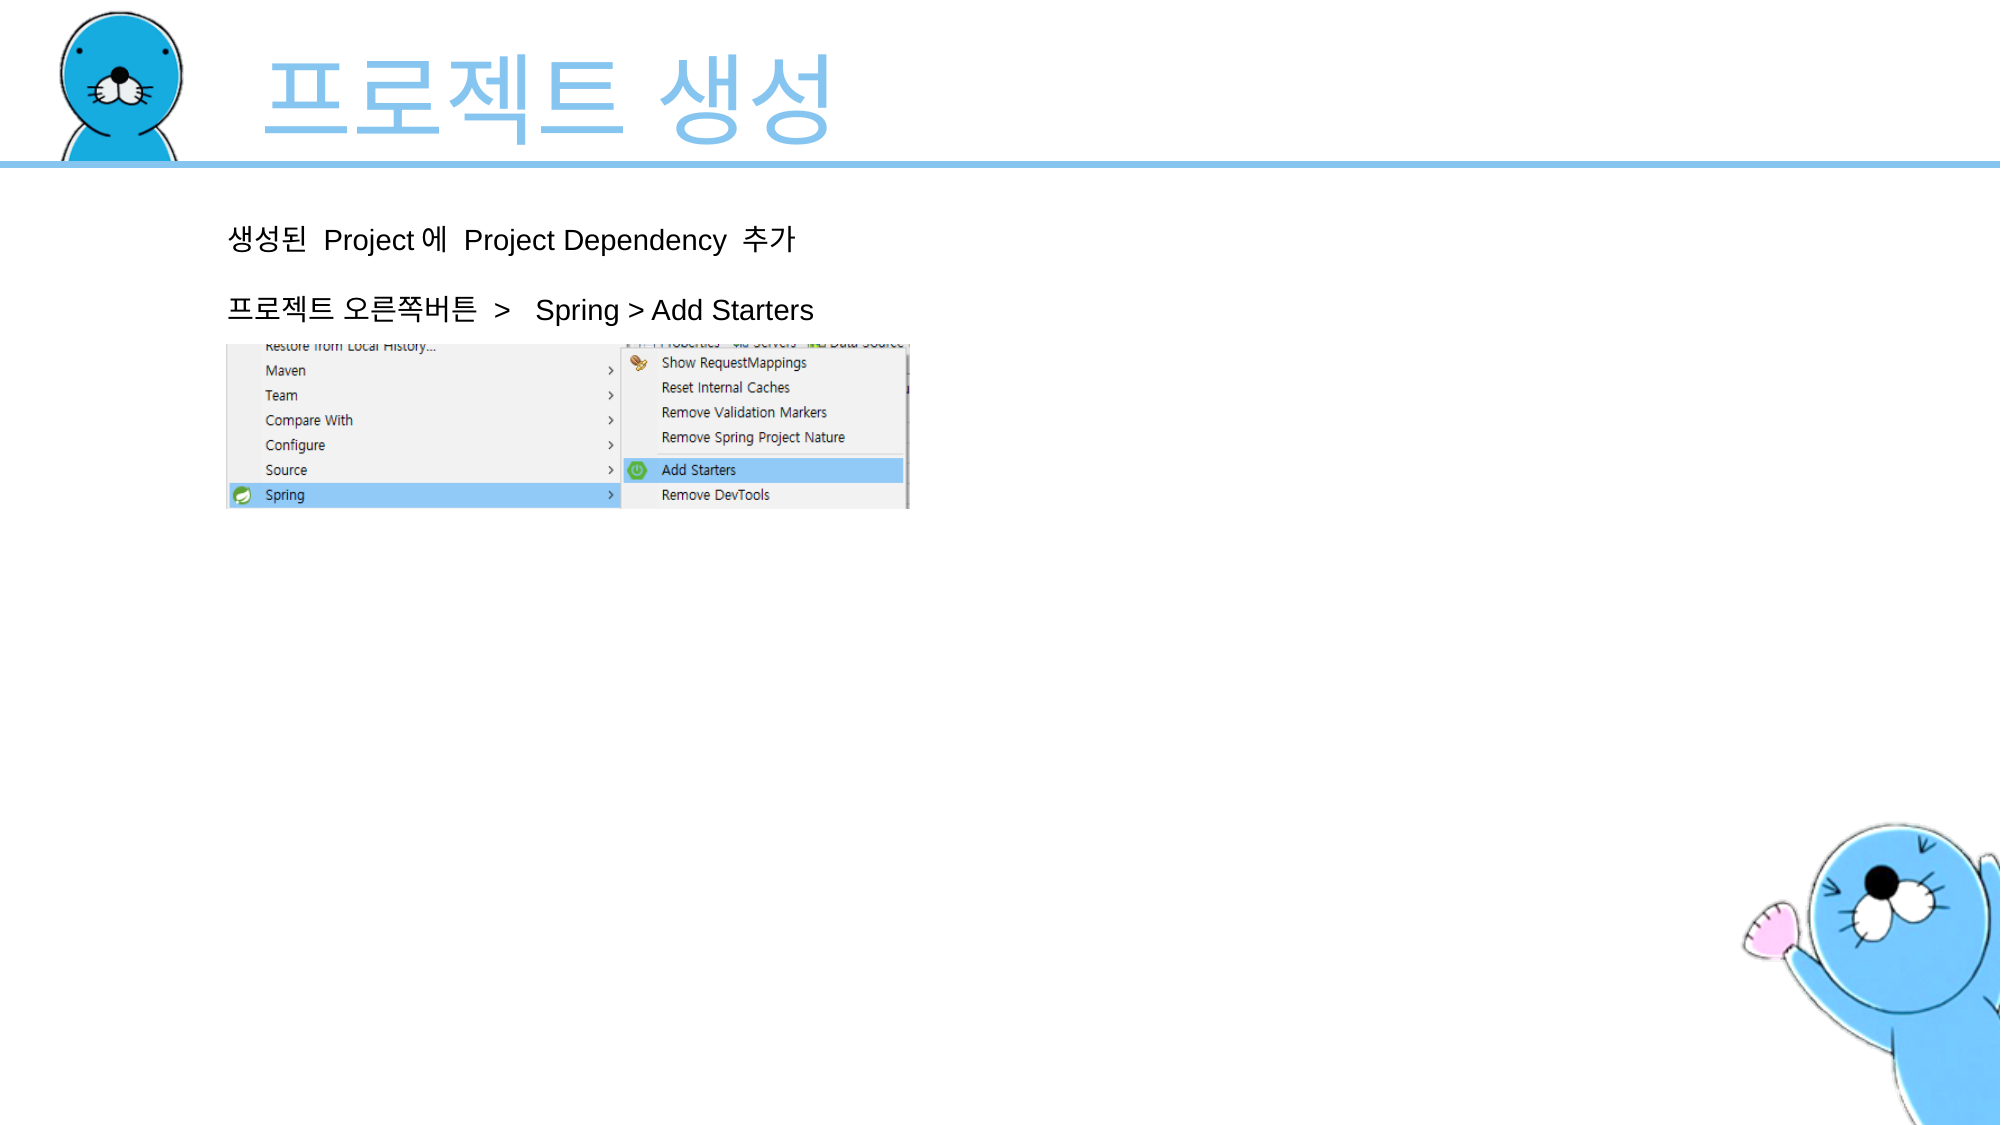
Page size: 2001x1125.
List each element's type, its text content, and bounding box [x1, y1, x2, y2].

text_box 생성된 Project에 Project Dependency 추가 프로젝트 오른쪽버튼 > Spring > Add Starters [212, 213, 1519, 334]
picture [1716, 792, 2000, 1125]
picture [223, 344, 911, 510]
text_box 프로젝트 생성 [245, 30, 910, 166]
picture [0, 0, 242, 161]
